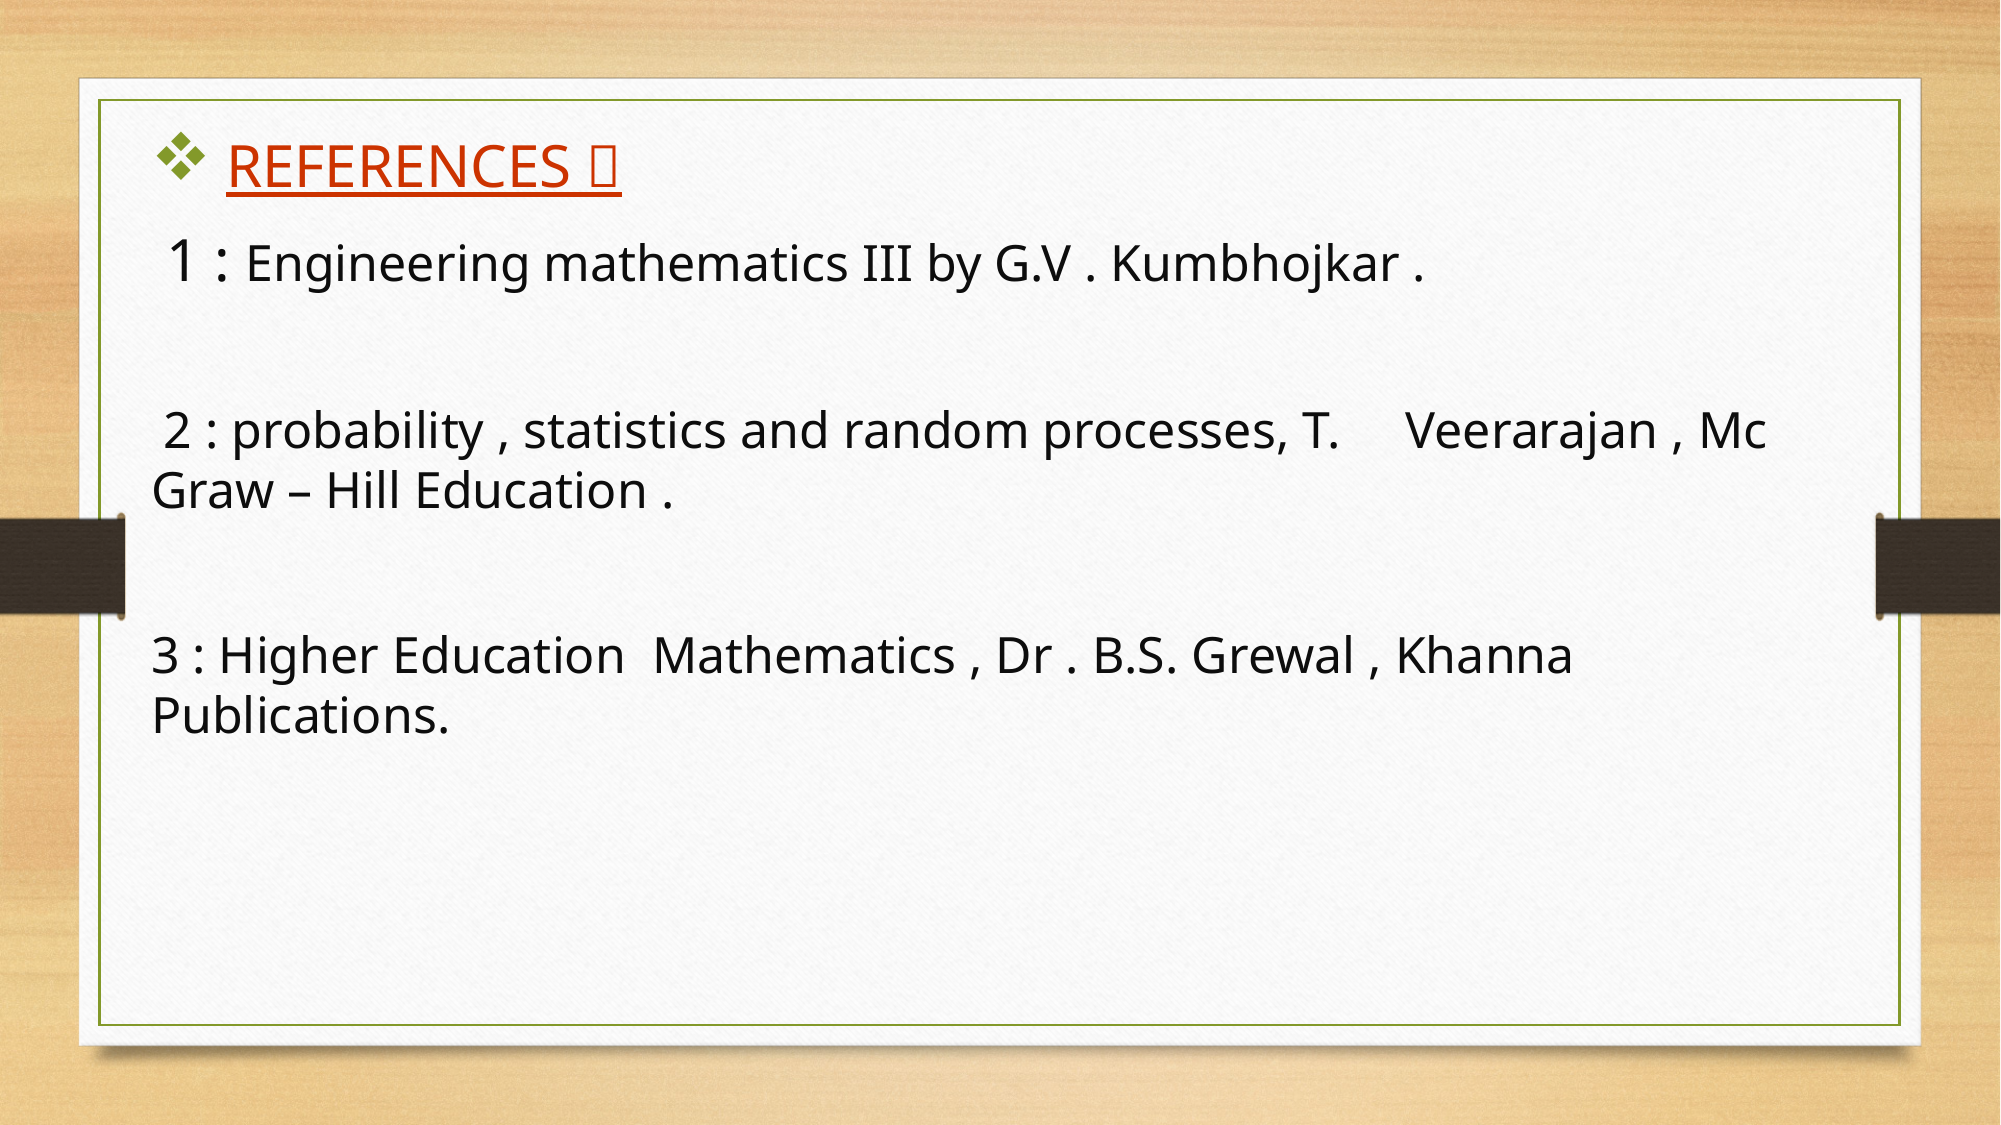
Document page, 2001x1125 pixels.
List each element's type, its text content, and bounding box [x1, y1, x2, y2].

picture [0, 0, 2001, 1125]
list REFERENCES  1 : Engineering mathematics III by G.V . Kumbhojkar . 2 : probability , statistics and random processes, T. Veerarajan , Mc Graw – Hill Education . 3 : Higher Education Mathematics , Dr . B.S. Grewal , Khanna Publications. [135, 121, 1861, 1013]
